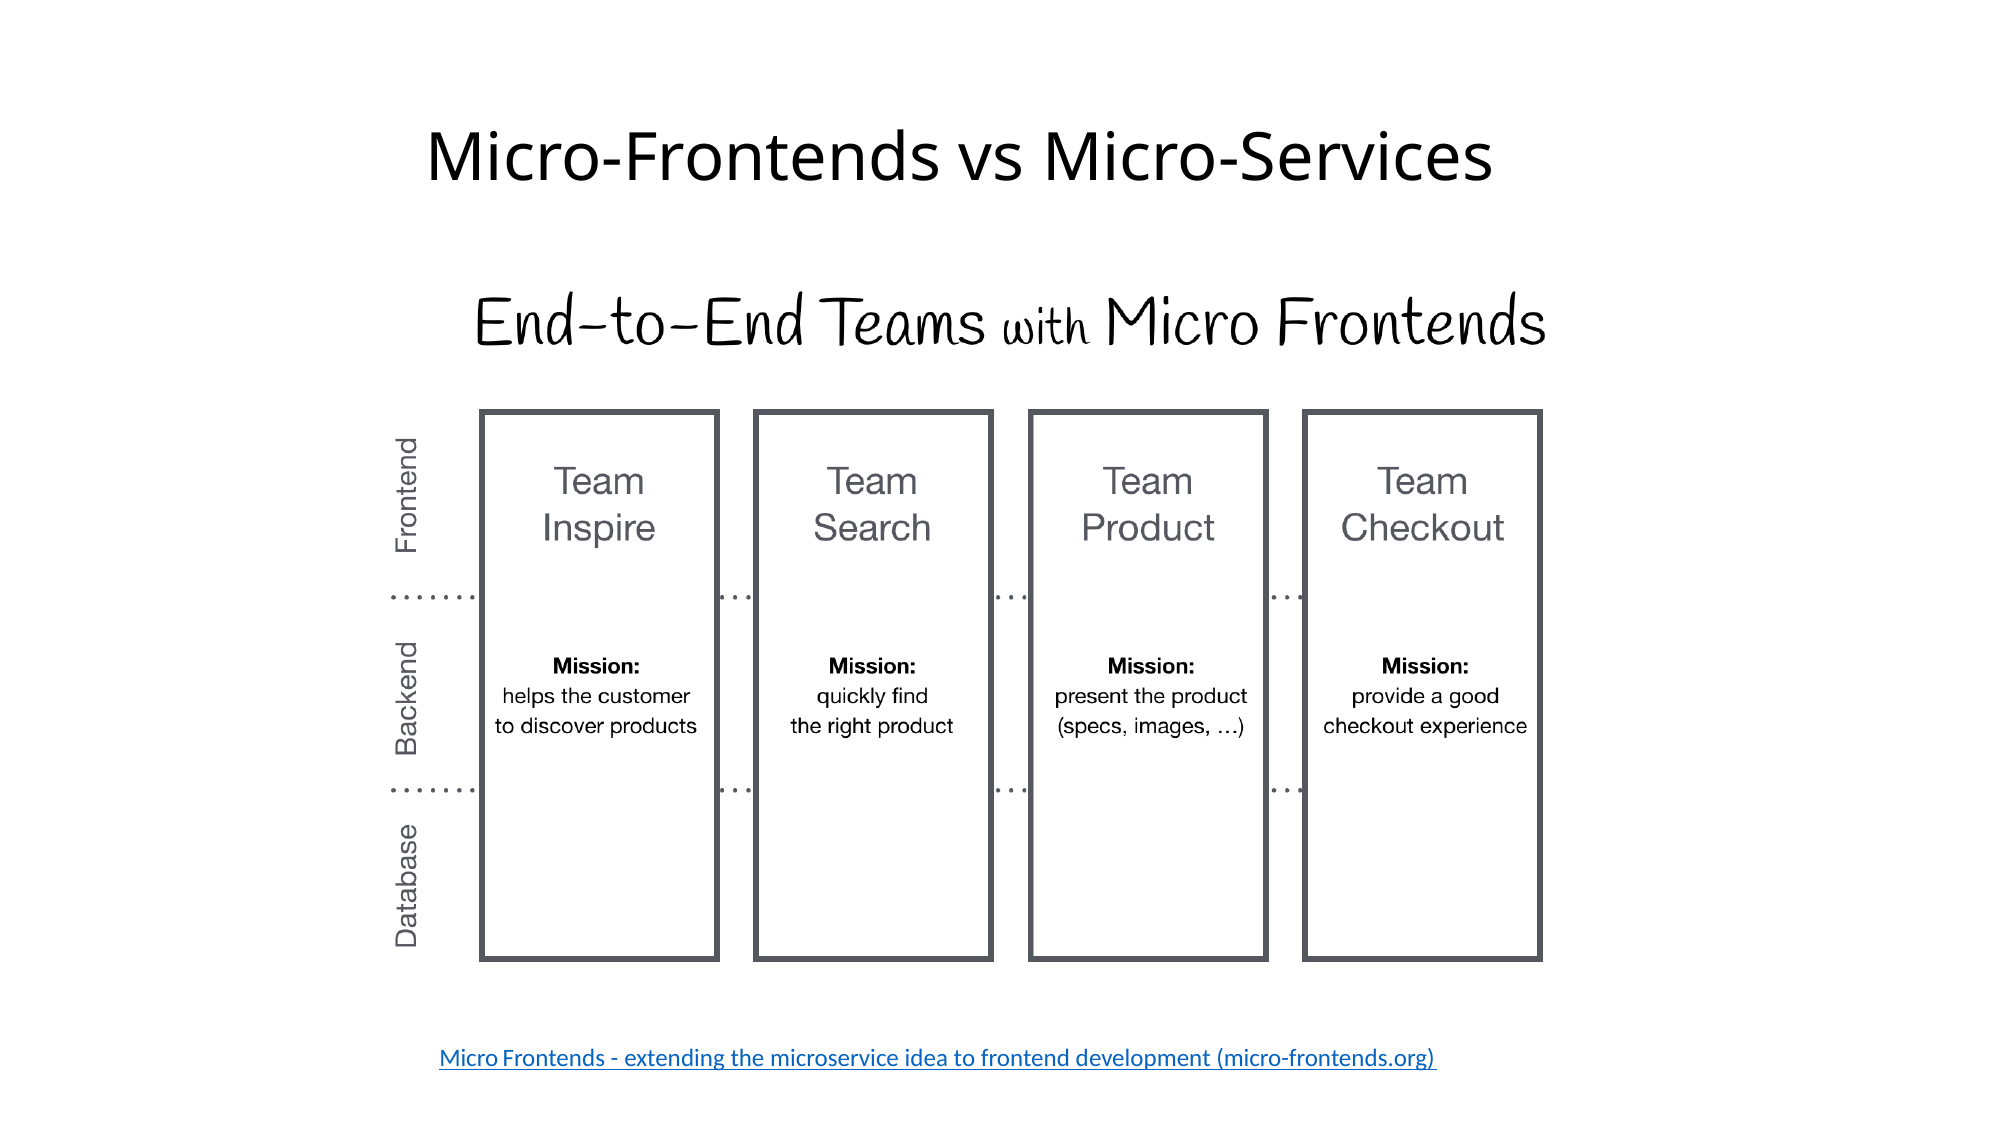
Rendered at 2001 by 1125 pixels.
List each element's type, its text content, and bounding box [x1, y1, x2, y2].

text_box Micro Frontends - extending the microservice idea to frontend development (micro-frontends.org) [424, 1034, 1645, 1080]
picture [280, 242, 1623, 1012]
title Micro-Frontends vs Micro-Services [210, 71, 1711, 205]
